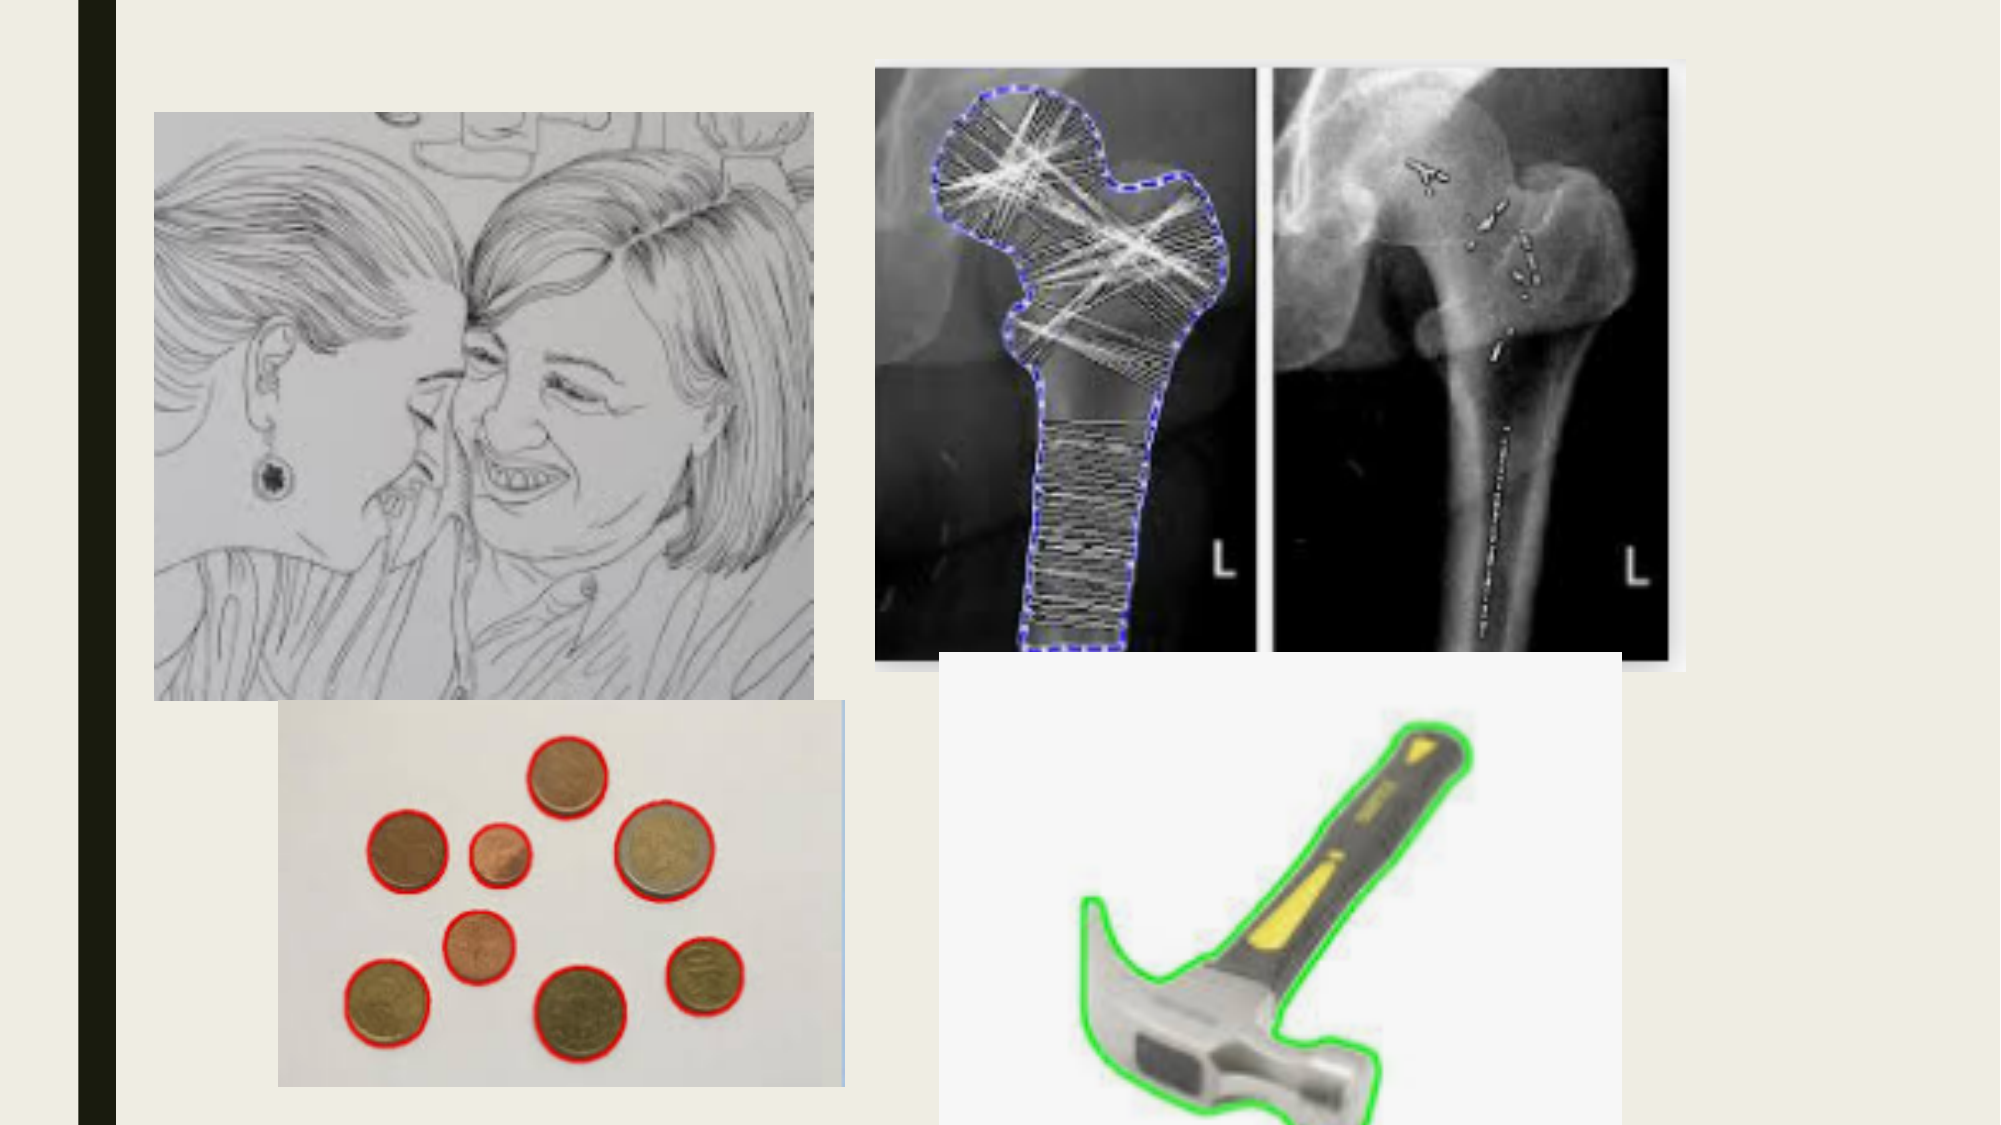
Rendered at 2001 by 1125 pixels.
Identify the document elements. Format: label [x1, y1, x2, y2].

picture [875, 59, 1686, 1125]
list [154, 112, 814, 701]
picture [278, 700, 845, 1087]
